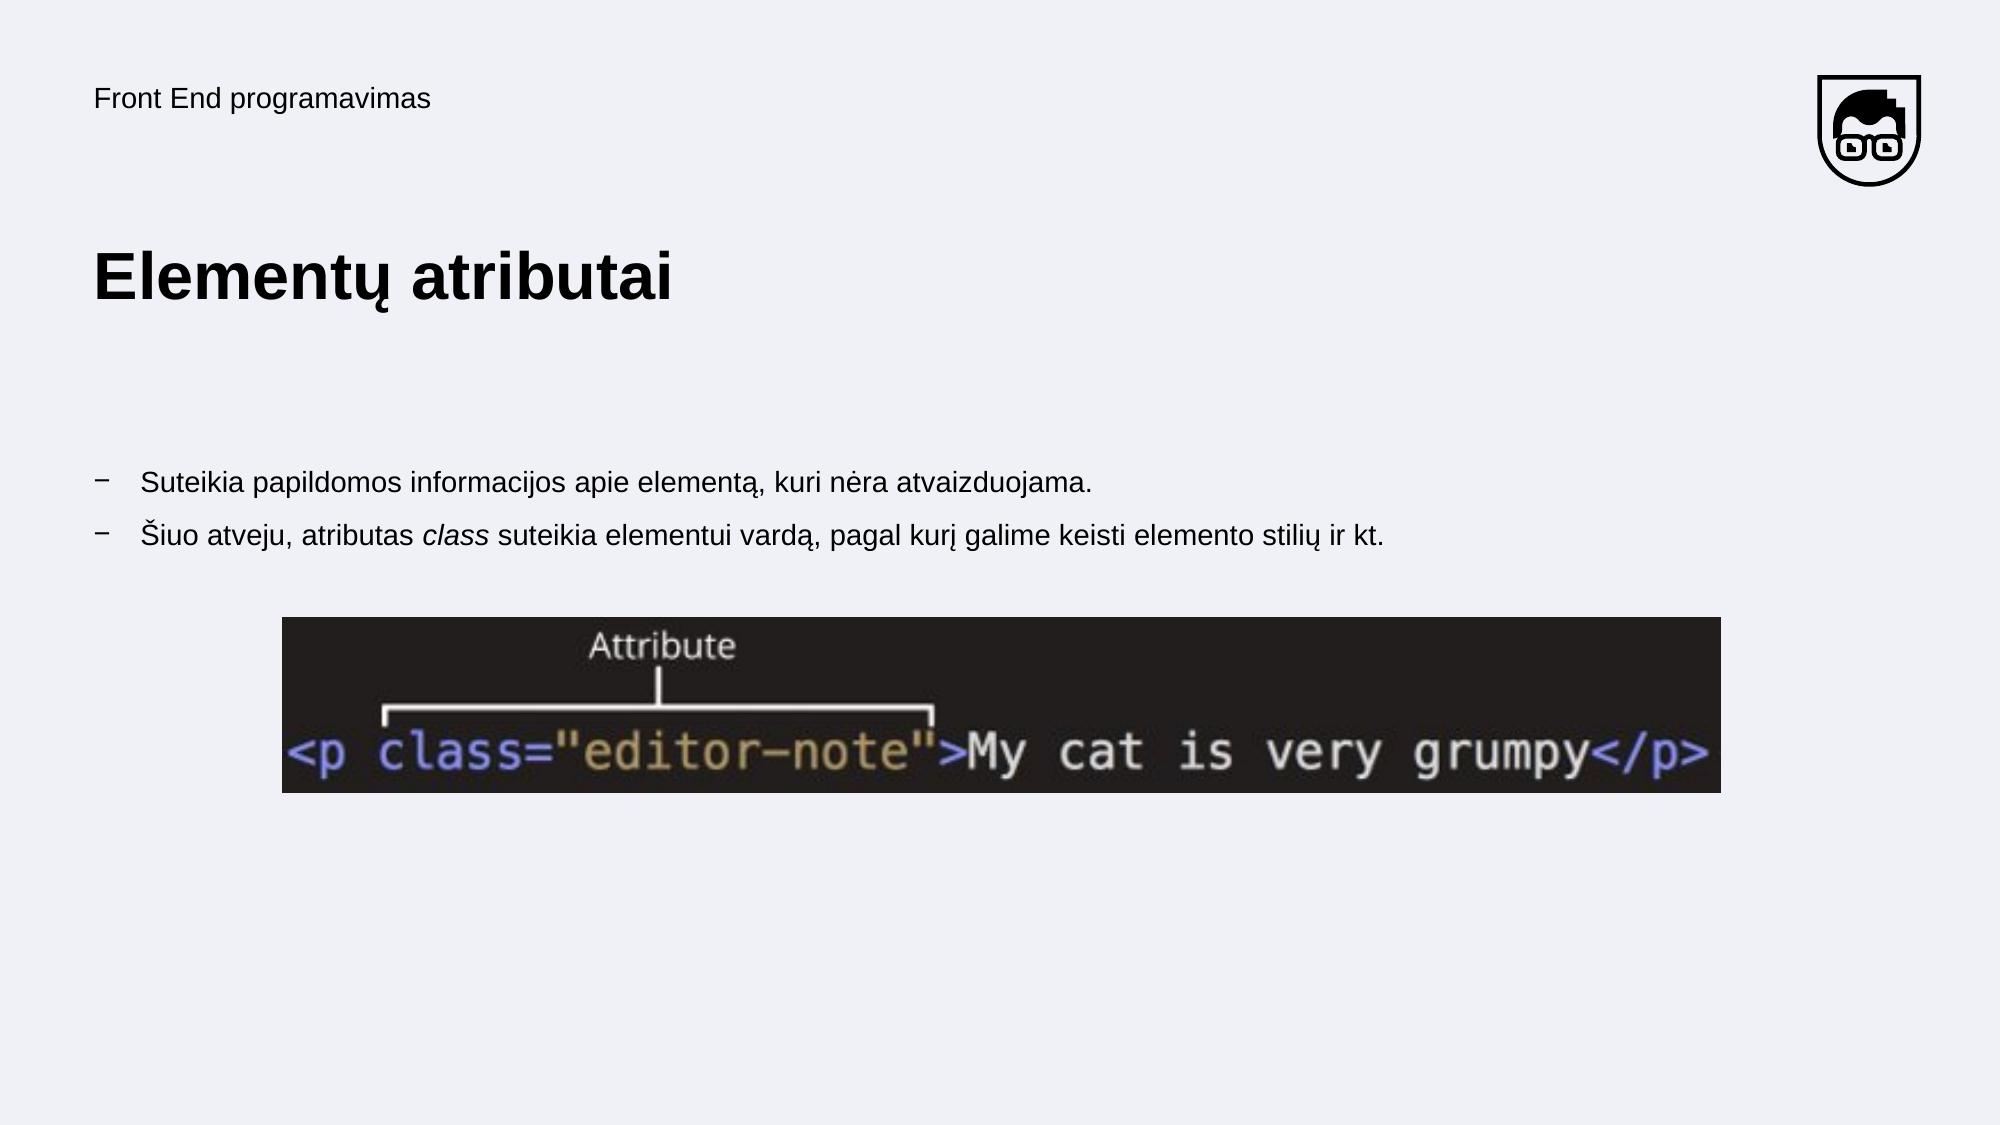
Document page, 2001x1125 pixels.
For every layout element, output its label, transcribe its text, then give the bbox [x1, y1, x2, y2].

text_box Elementų atributai [78, 224, 1851, 438]
picture [281, 617, 1721, 794]
text_box Front End programavimas [78, 75, 1000, 150]
text_box Suteikia papildomos informacijos apie elementą, kuri nėra atvaizduojama. Šiuo atveju, atributas class suteikia elementui vardą, pagal kurį galime keisti elemento stilių ir kt. [78, 438, 1861, 1085]
